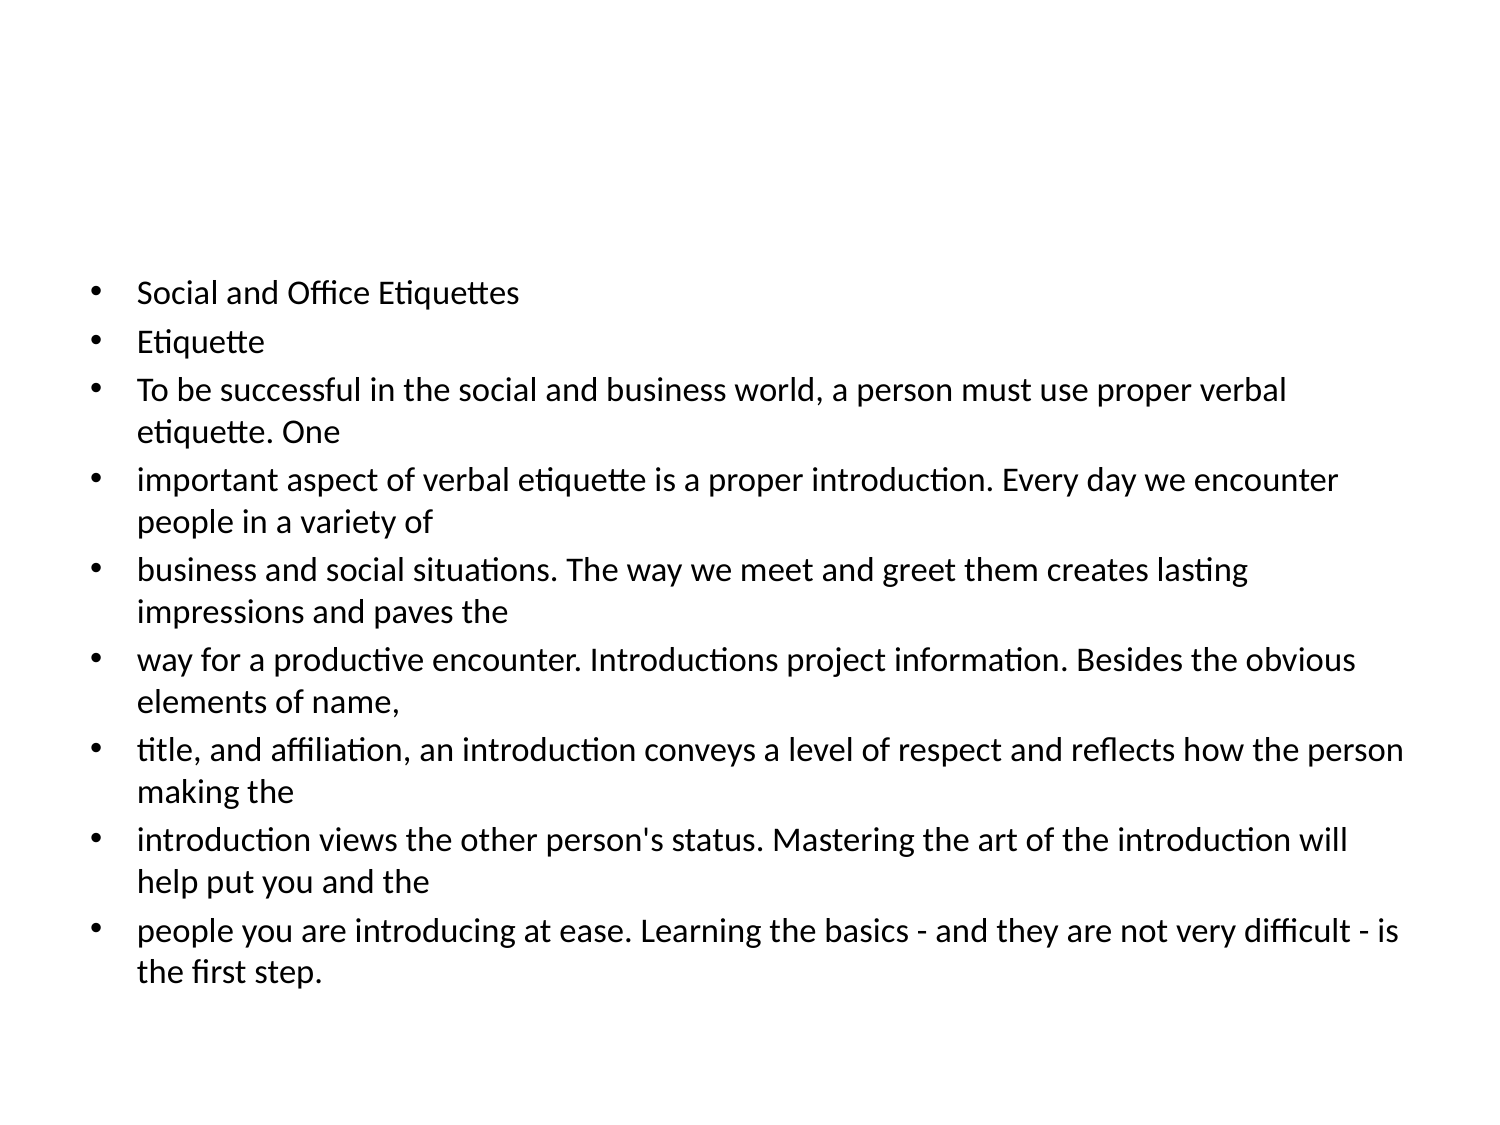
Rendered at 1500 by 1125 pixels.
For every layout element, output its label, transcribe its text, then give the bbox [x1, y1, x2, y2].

list Social and Office Etiquettes Etiquette To be successful in the social and business world, a person must use proper verbal etiquette. One important aspect of verbal etiquette is a proper introduction. Every day we encounter people in a variety of business and social situations. The way we meet and greet them creates lasting impressions and paves the way for a productive encounter. Introductions project information. Besides the obvious elements of name, title, and affiliation, an introduction conveys a level of respect and reflects how the person making the introduction views the other person's status. Mastering the art of the introduction will help put you and the people you are introducing at ease. Learning the basics - and they are not very difficult - is the first step. [75, 262, 1425, 1005]
